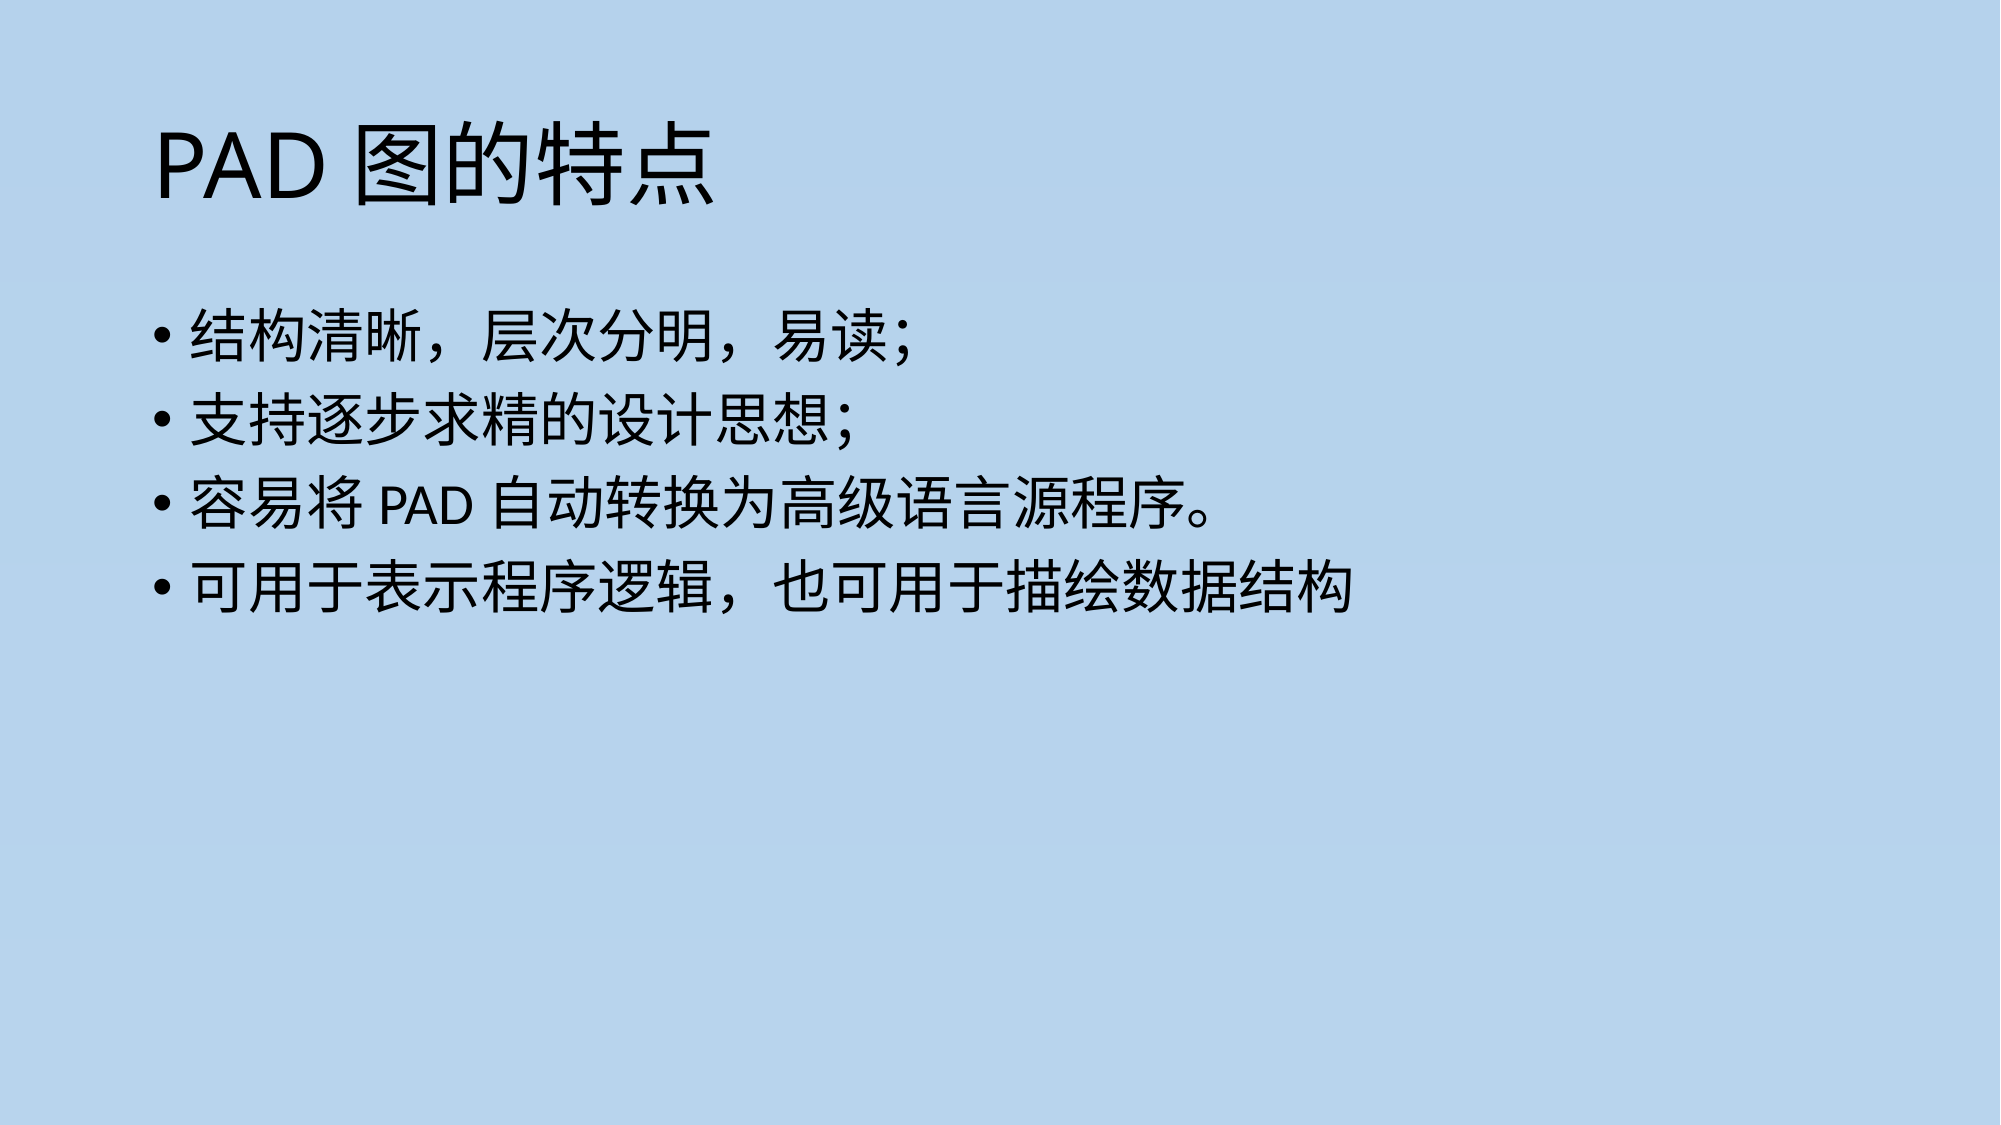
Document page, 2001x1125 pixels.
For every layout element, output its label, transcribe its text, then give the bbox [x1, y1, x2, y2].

title PAD图的特点 [137, 59, 1863, 278]
list 结构清晰，层次分明，易读； 支持逐步求精的设计思想； 容易将PAD自动转换为高级语言源程序。 可用于表示程序逻辑，也可用于描绘数据结构 [137, 299, 1863, 1014]
